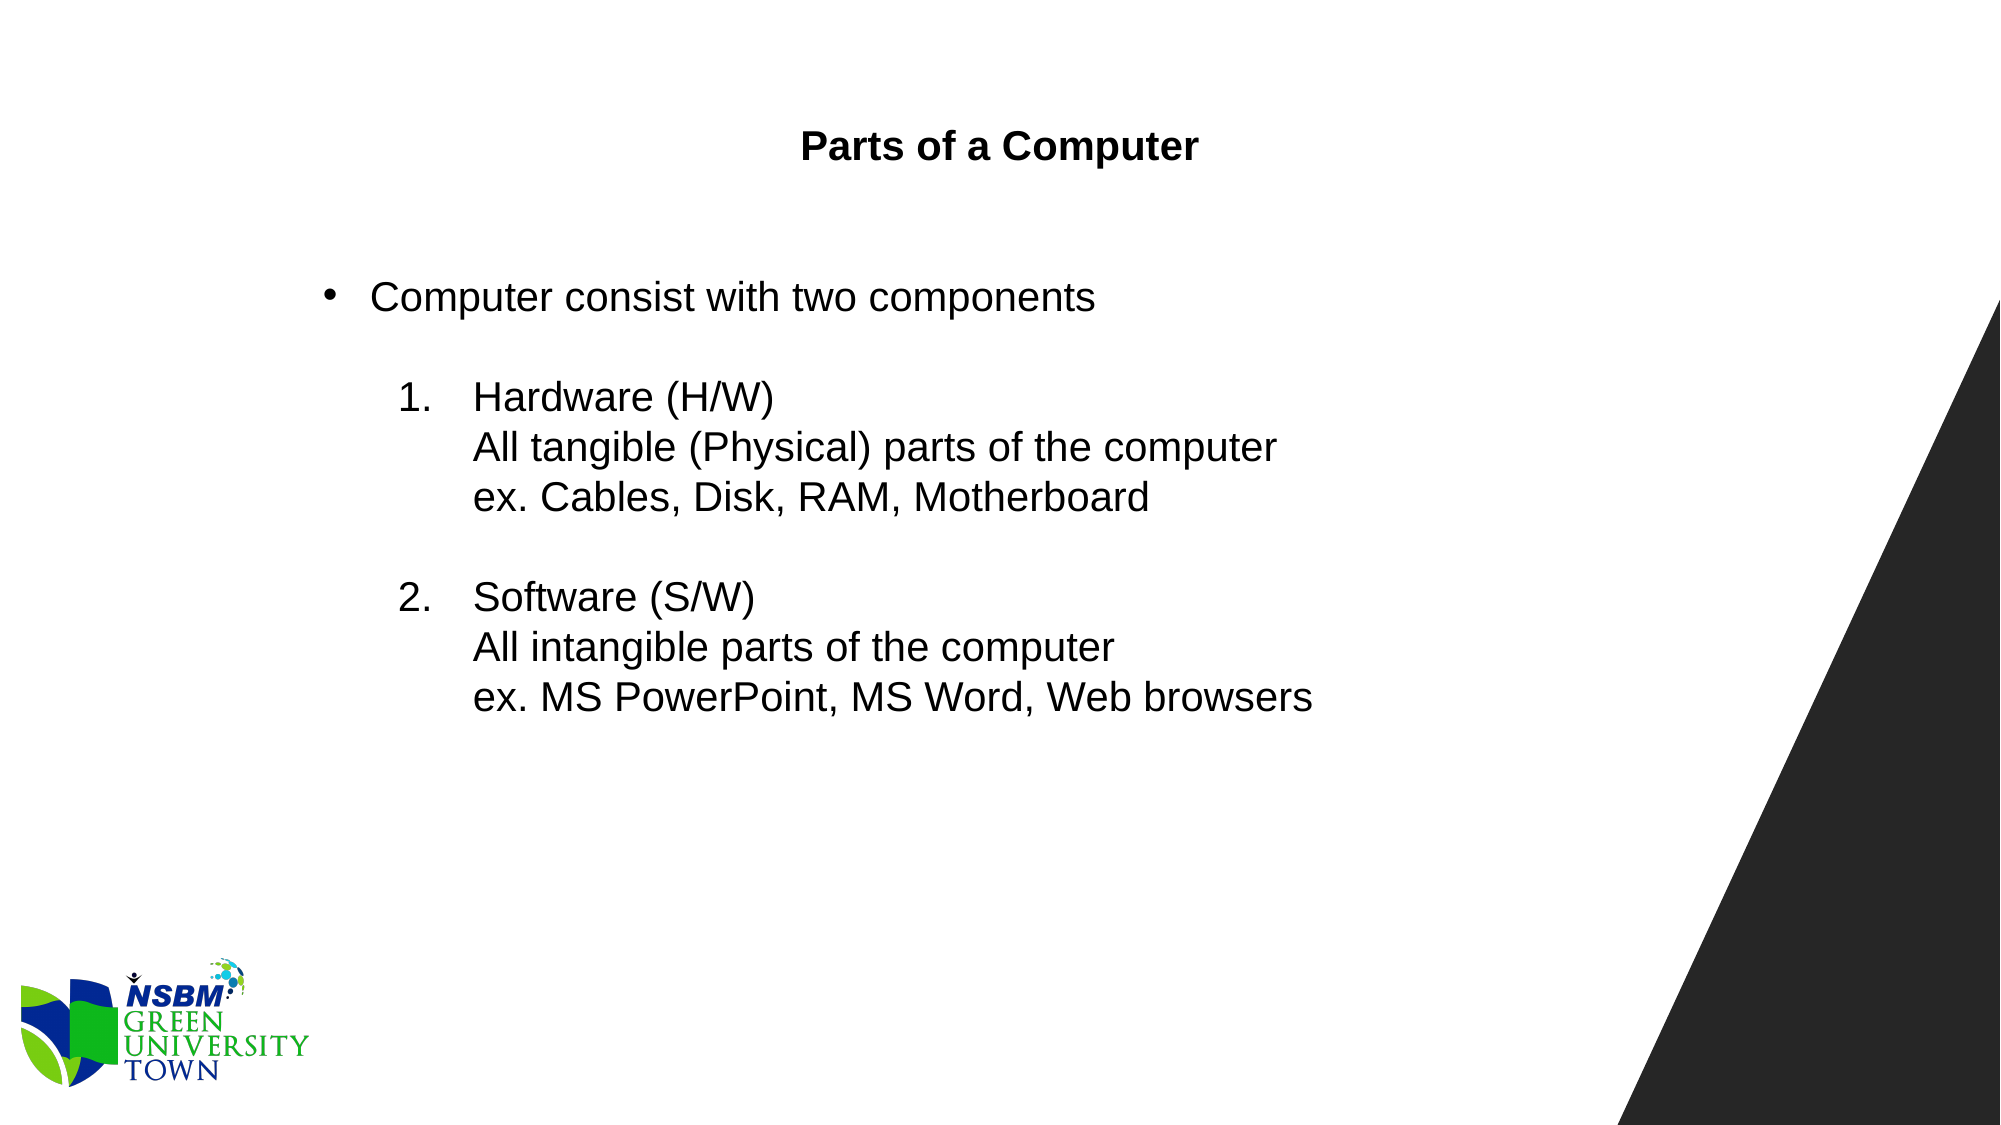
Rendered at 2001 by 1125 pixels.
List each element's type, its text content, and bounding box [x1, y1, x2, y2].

text_box Parts of a Computer Computer consist with two components Hardware (H/W) All tangible (Physical) parts of the computer ex. Cables, Disk, RAM, Motherboard Software (S/W) All intangible parts of the computer ex. MS PowerPoint, MS Word, Web browsers [308, 111, 1692, 912]
picture [21, 958, 309, 1087]
text_box [1616, 299, 2000, 1125]
